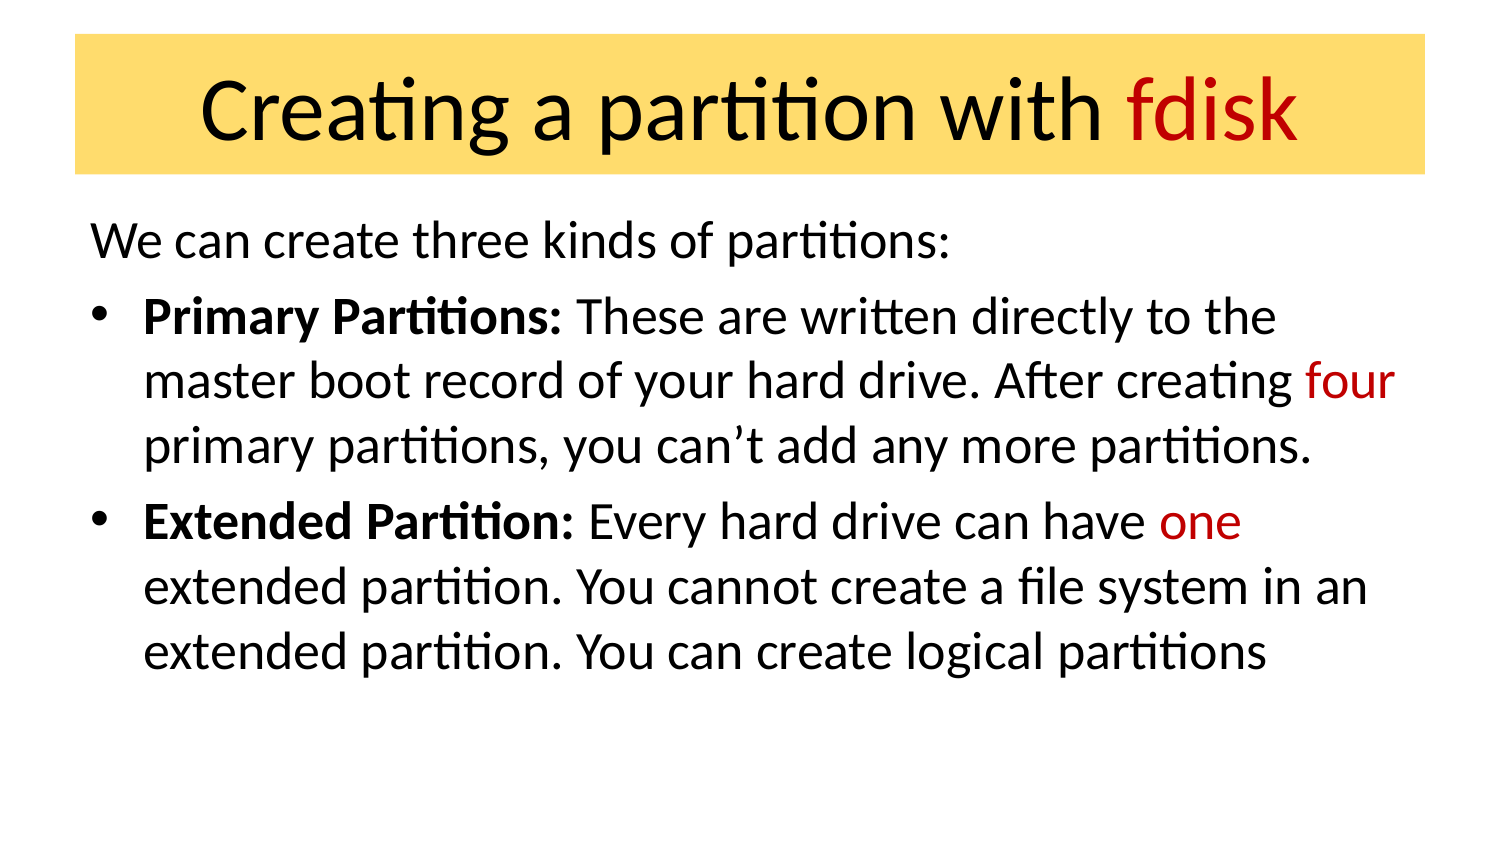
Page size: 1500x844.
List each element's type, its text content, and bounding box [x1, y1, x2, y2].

title Creating a partition with fdisk [75, 33, 1425, 175]
list We can create three kinds of partitions: Primary Partitions: These are written directly to the master boot record of your hard drive. After creating four primary partitions, you can’t add any more partitions. Extended Partition: Every hard drive can have one extended partition. You cannot create a file system in an extended partition. You can create logical partitions [75, 196, 1425, 754]
